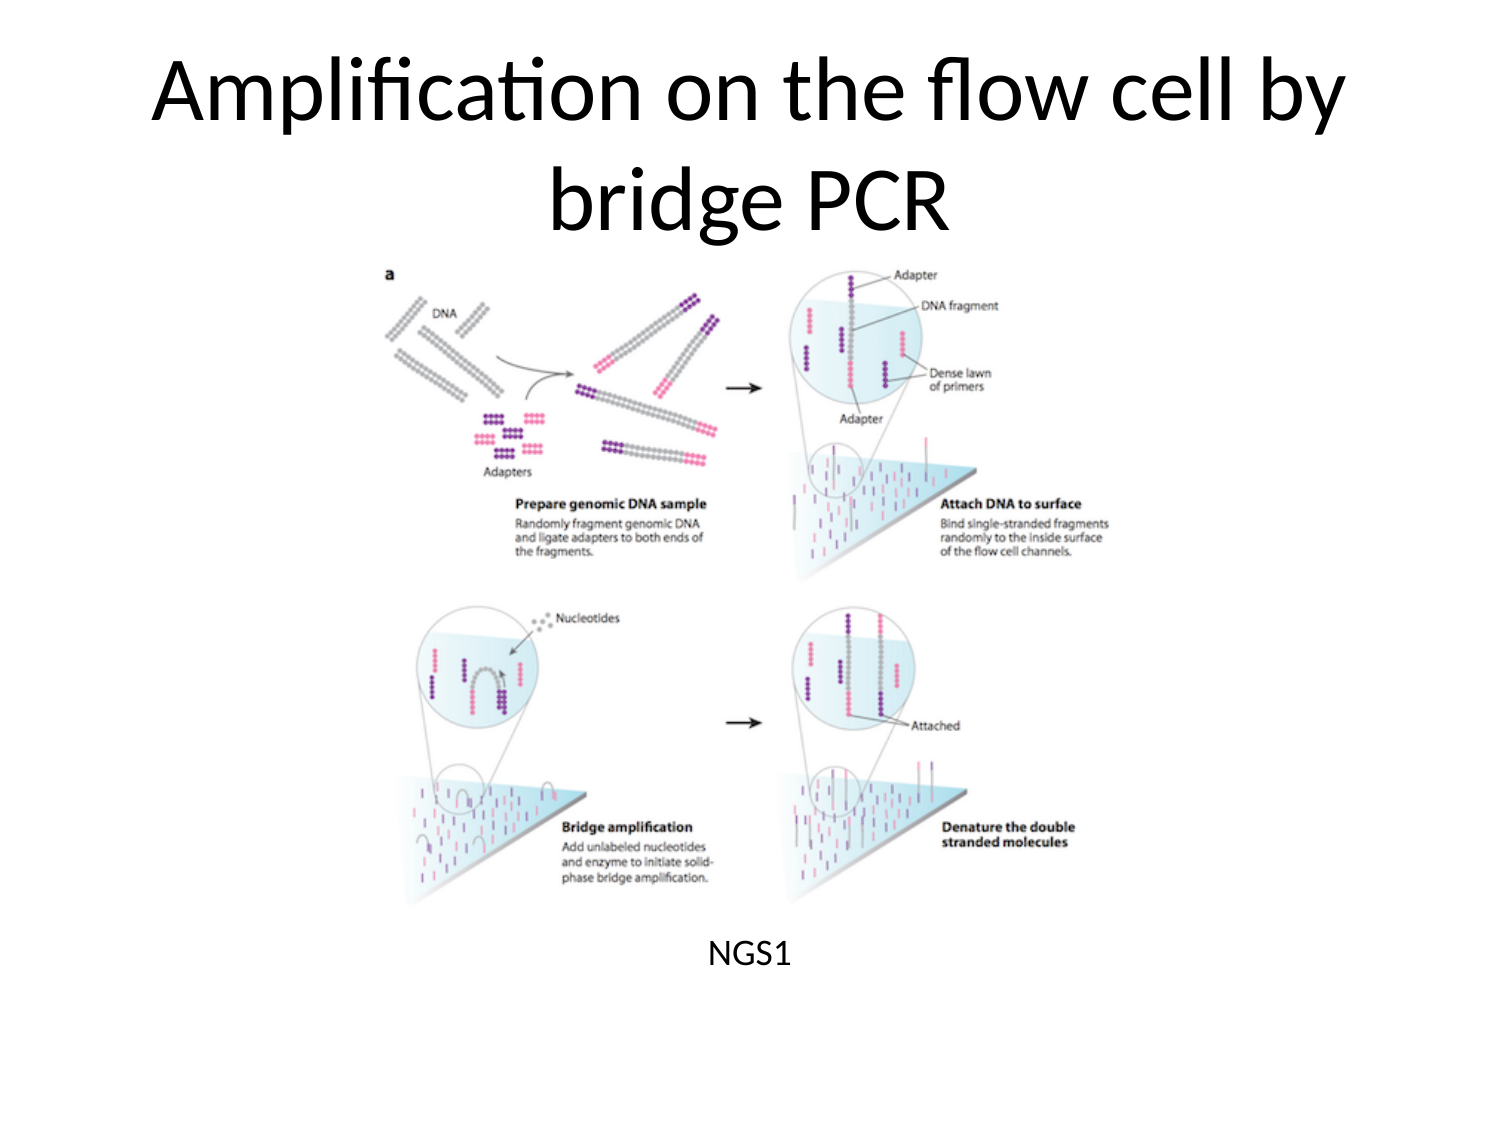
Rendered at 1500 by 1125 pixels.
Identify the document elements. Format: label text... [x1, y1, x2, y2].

picture [378, 262, 1122, 921]
title Amplification on the flow cell by bridge PCR [75, 45, 1425, 233]
text_box NGS1 [74, 920, 1425, 1005]
